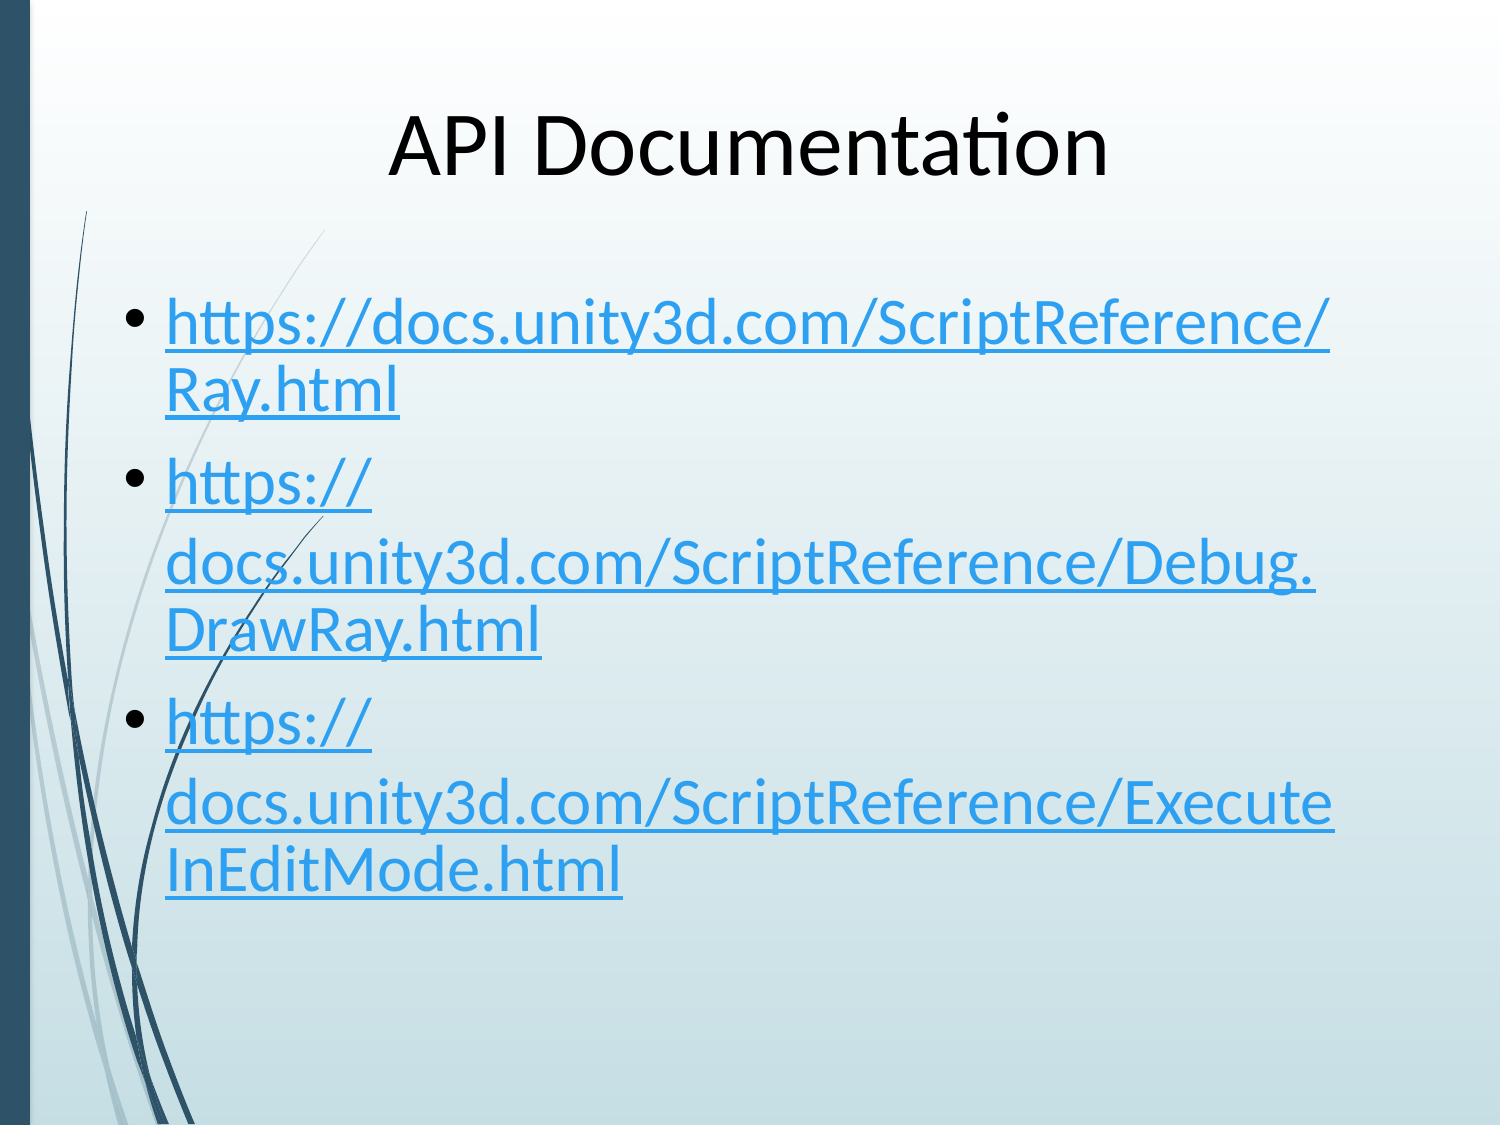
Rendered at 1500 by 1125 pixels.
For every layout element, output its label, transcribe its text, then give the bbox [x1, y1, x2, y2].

list https://docs.unity3d.com/ScriptReference/Ray.html https://docs.unity3d.com/ScriptReference/Debug.DrawRay.html https://docs.unity3d.com/ScriptReference/ExecuteInEditMode.html [75, 262, 1350, 788]
title API Documentation [75, 45, 1425, 233]
